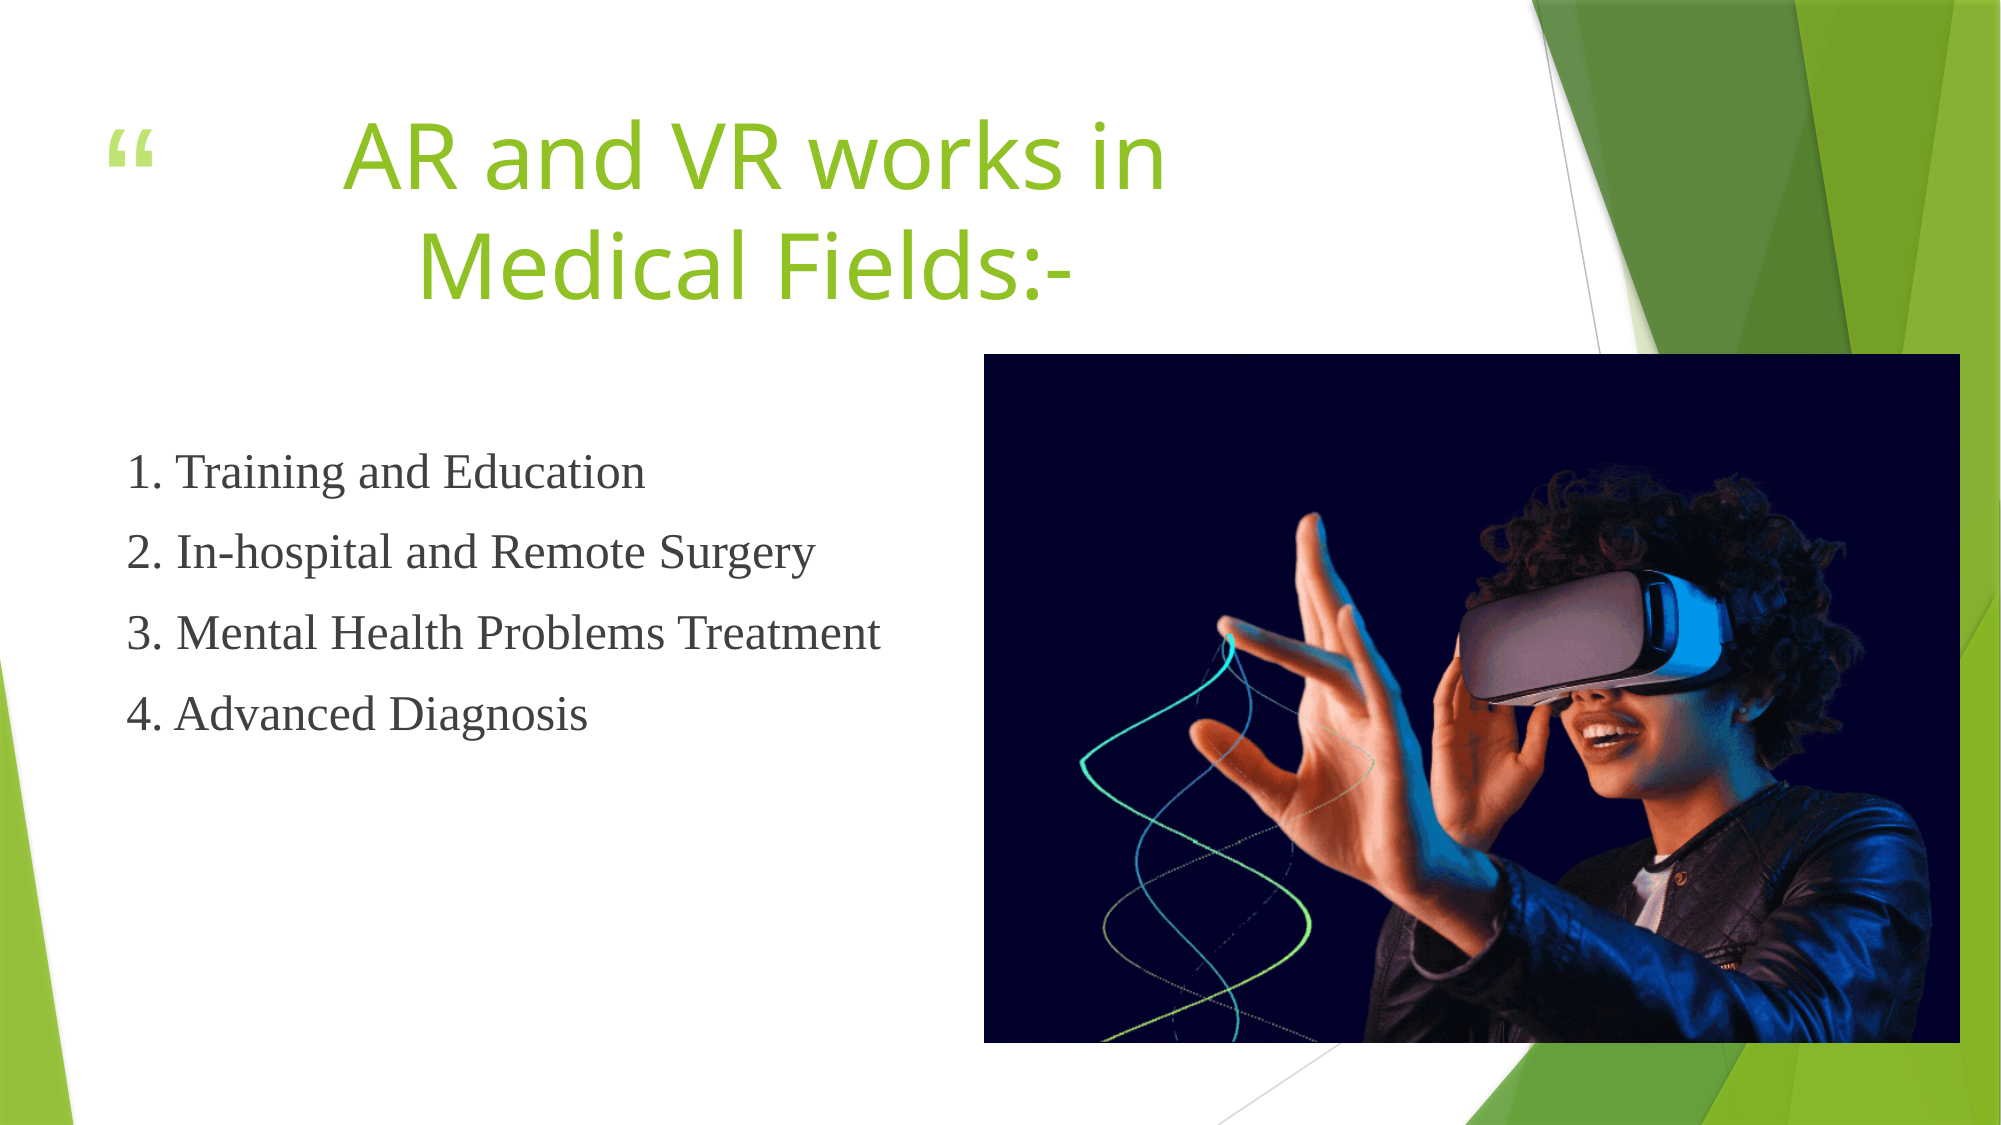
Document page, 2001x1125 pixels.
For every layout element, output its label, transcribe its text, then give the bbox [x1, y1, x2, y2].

title AR and VR works in Medical Fields:- [152, 60, 1338, 355]
list 1. Training and Education 2. In-hospital and Remote Surgery 3. Mental Health Problems Treatment 4. Advanced Diagnosis [111, 434, 966, 885]
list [984, 353, 1961, 1043]
